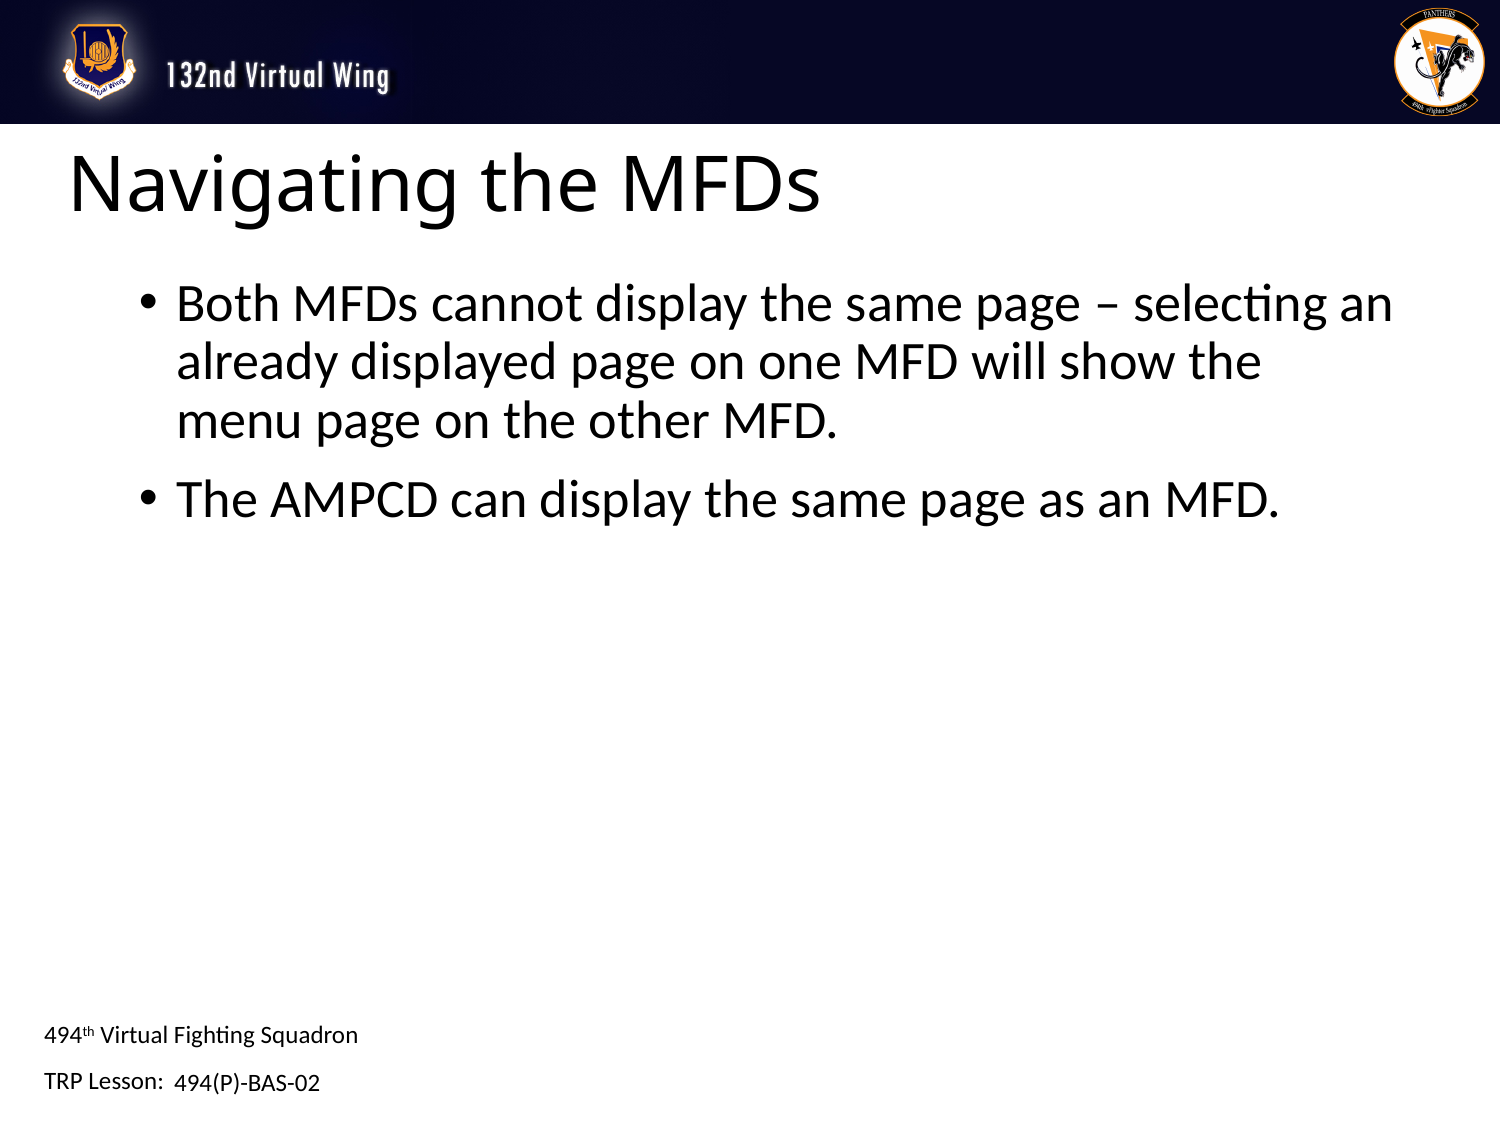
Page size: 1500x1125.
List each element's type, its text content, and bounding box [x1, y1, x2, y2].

text_box 494(P)-BAS-02 [159, 1058, 396, 1104]
picture [0, 0, 1500, 124]
list Both MFDs cannot display the same page – selecting an already displayed page on one MFD will show the menu page on the other MFD. The AMPCD can display the same page as an MFD. [123, 267, 1418, 981]
title Navigating the MFDs [53, 137, 1347, 268]
